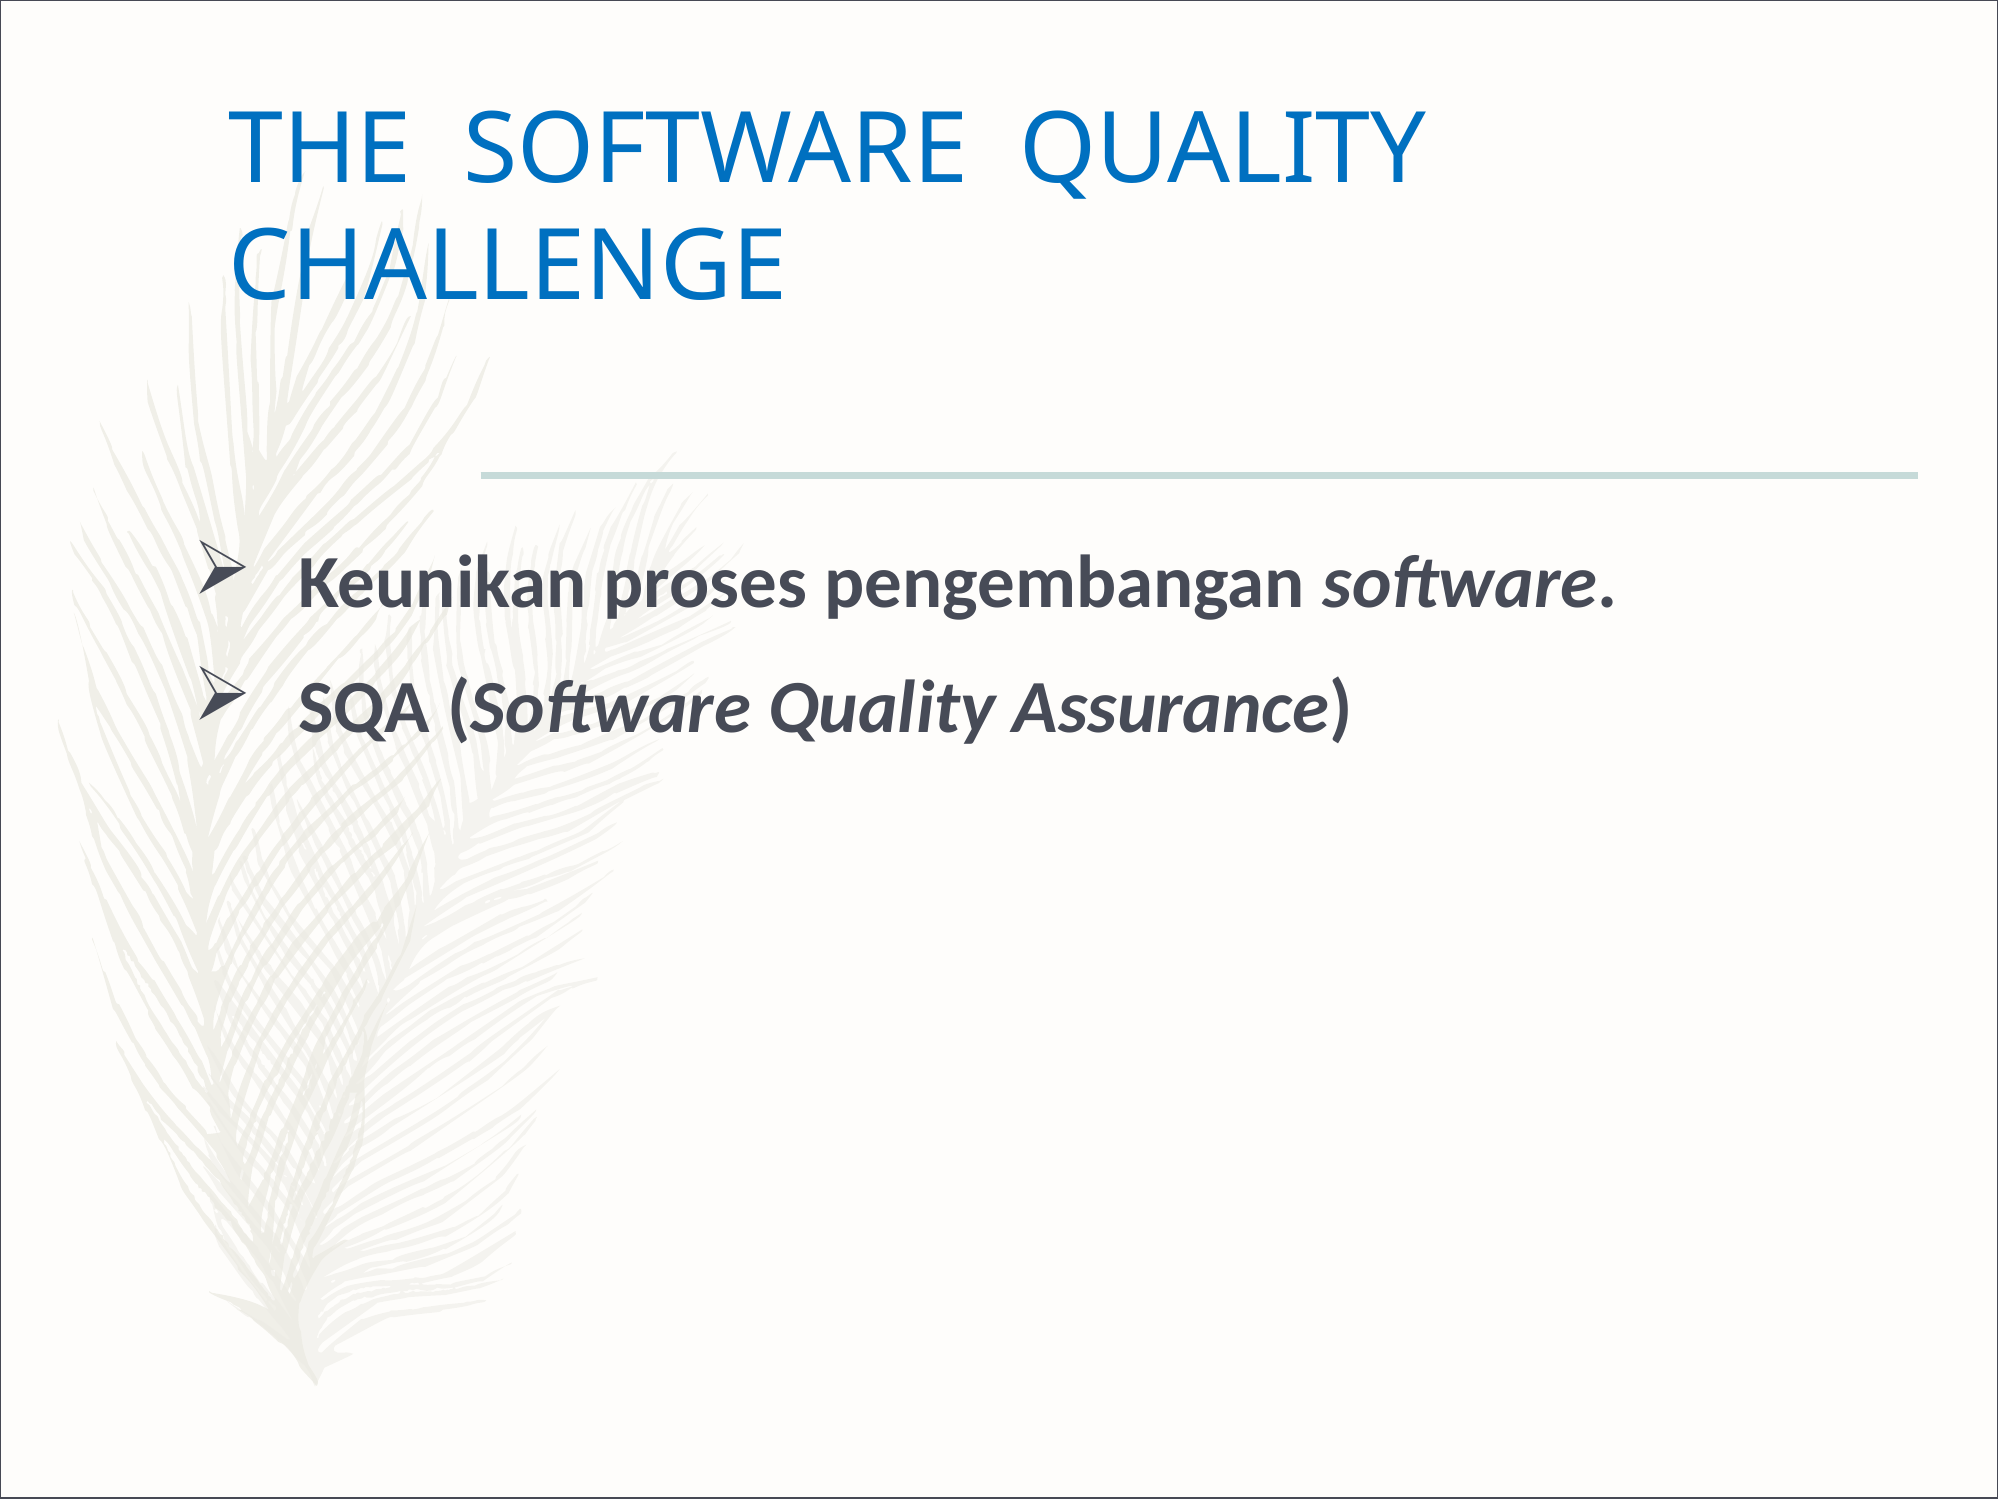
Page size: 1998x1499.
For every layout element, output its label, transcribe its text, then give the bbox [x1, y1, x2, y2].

text_box [0, 0, 1998, 1499]
list Keunikan proses pengembangan software. SQA (Software Quality Assurance) [178, 514, 1808, 1257]
title THE SOFTWARE QUALITY CHALLENGE [213, 81, 1779, 331]
